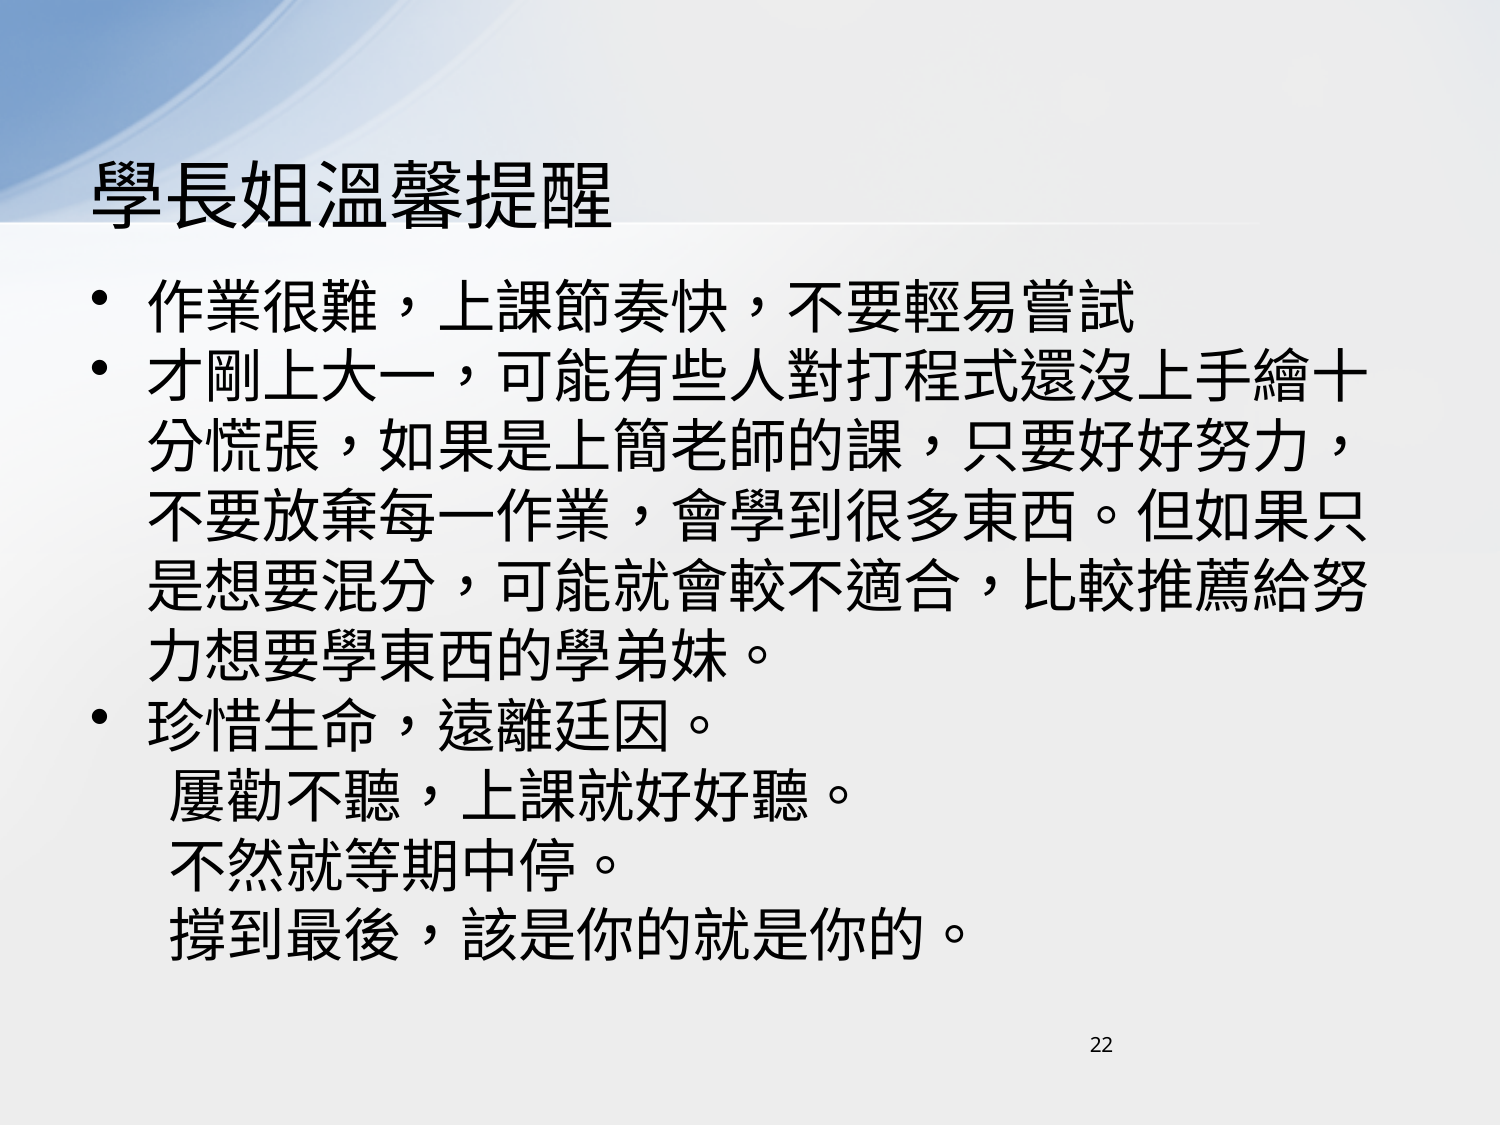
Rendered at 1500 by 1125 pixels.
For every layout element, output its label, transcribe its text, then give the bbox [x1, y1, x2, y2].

slide_number 22 [1074, 1024, 1425, 1103]
title 學長姐溫馨提醒 [75, 58, 1425, 247]
list 作業很難，上課節奏快，不要輕易嘗試 才剛上大一，可能有些人對打程式還沒上手繪十分慌張，如果是上簡老師的課，只要好好努力，不要放棄每一作業，會學到很多東西。但如果只是想要混分，可能就會較不適合，比較推薦給努力想要學東西的學弟妹。 珍惜生命，遠離廷因。 屢勸不聽，上課就好好聽。 不然就等期中停。 撐到最後，該是你的就是你的。 [75, 262, 1425, 1005]
picture [0, 0, 1500, 1125]
